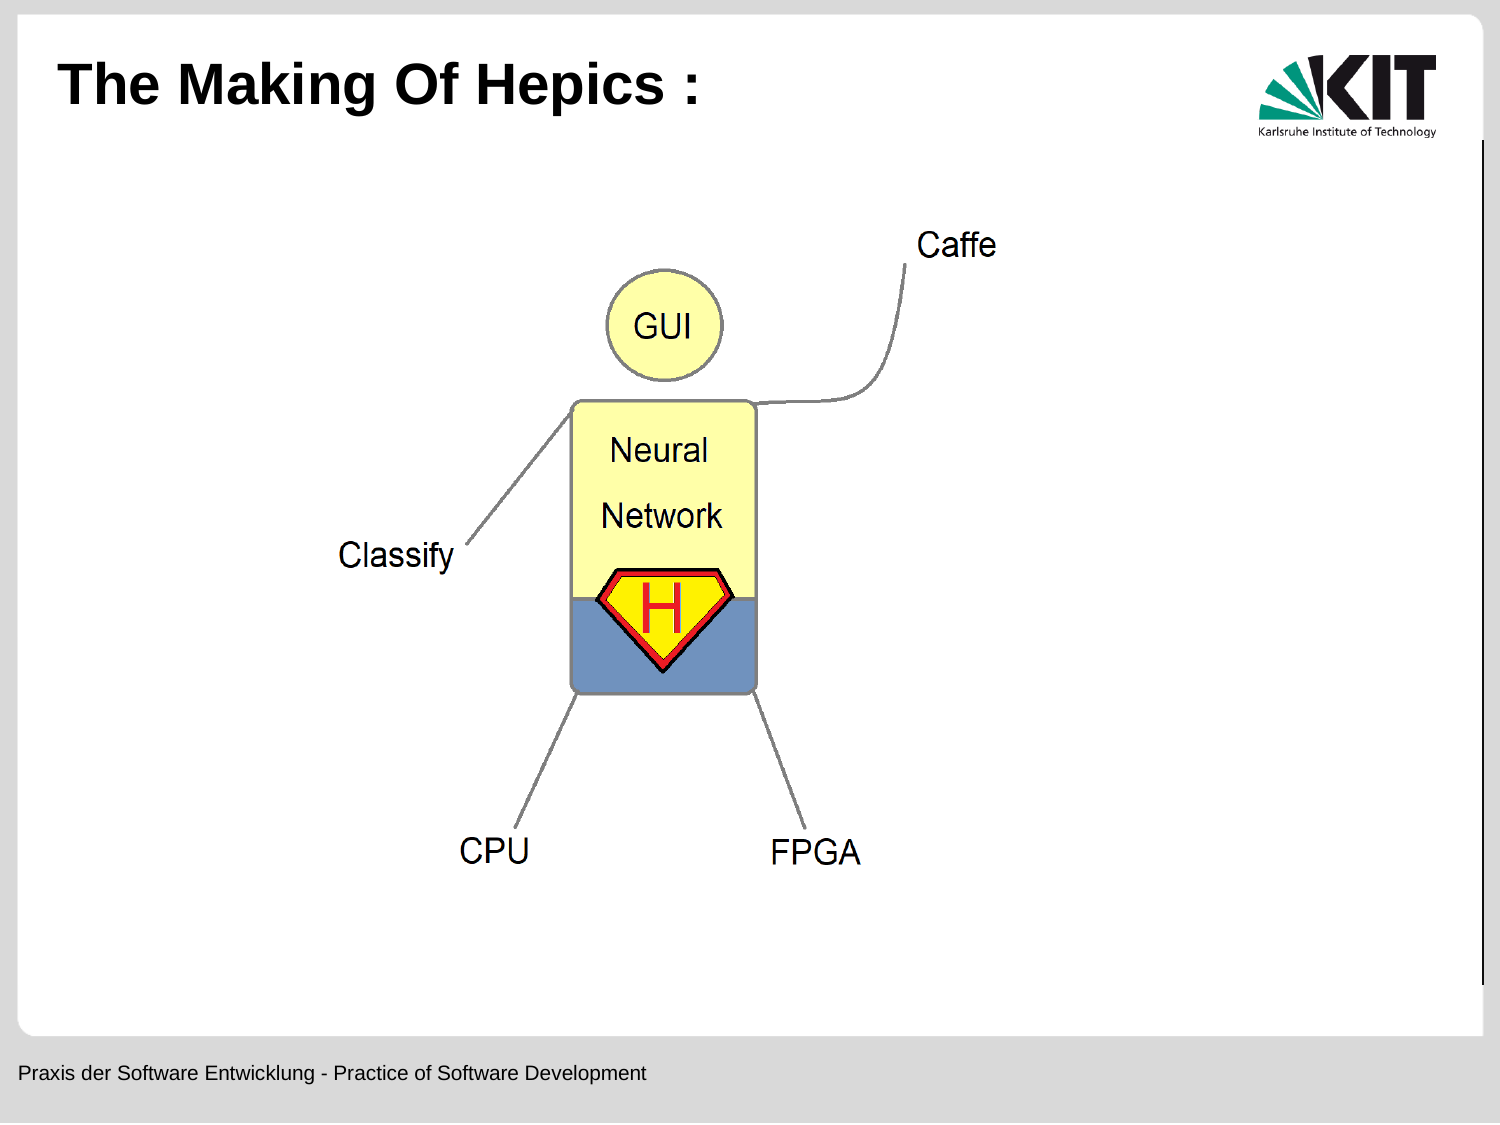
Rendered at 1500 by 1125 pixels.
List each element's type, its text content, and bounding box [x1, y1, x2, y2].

picture [0, 0, 1500, 1123]
text_box The Making Of Hepics : [43, 39, 837, 125]
footer Praxis der Software Entwicklung - Practice of Software Development [17, 1059, 935, 1120]
